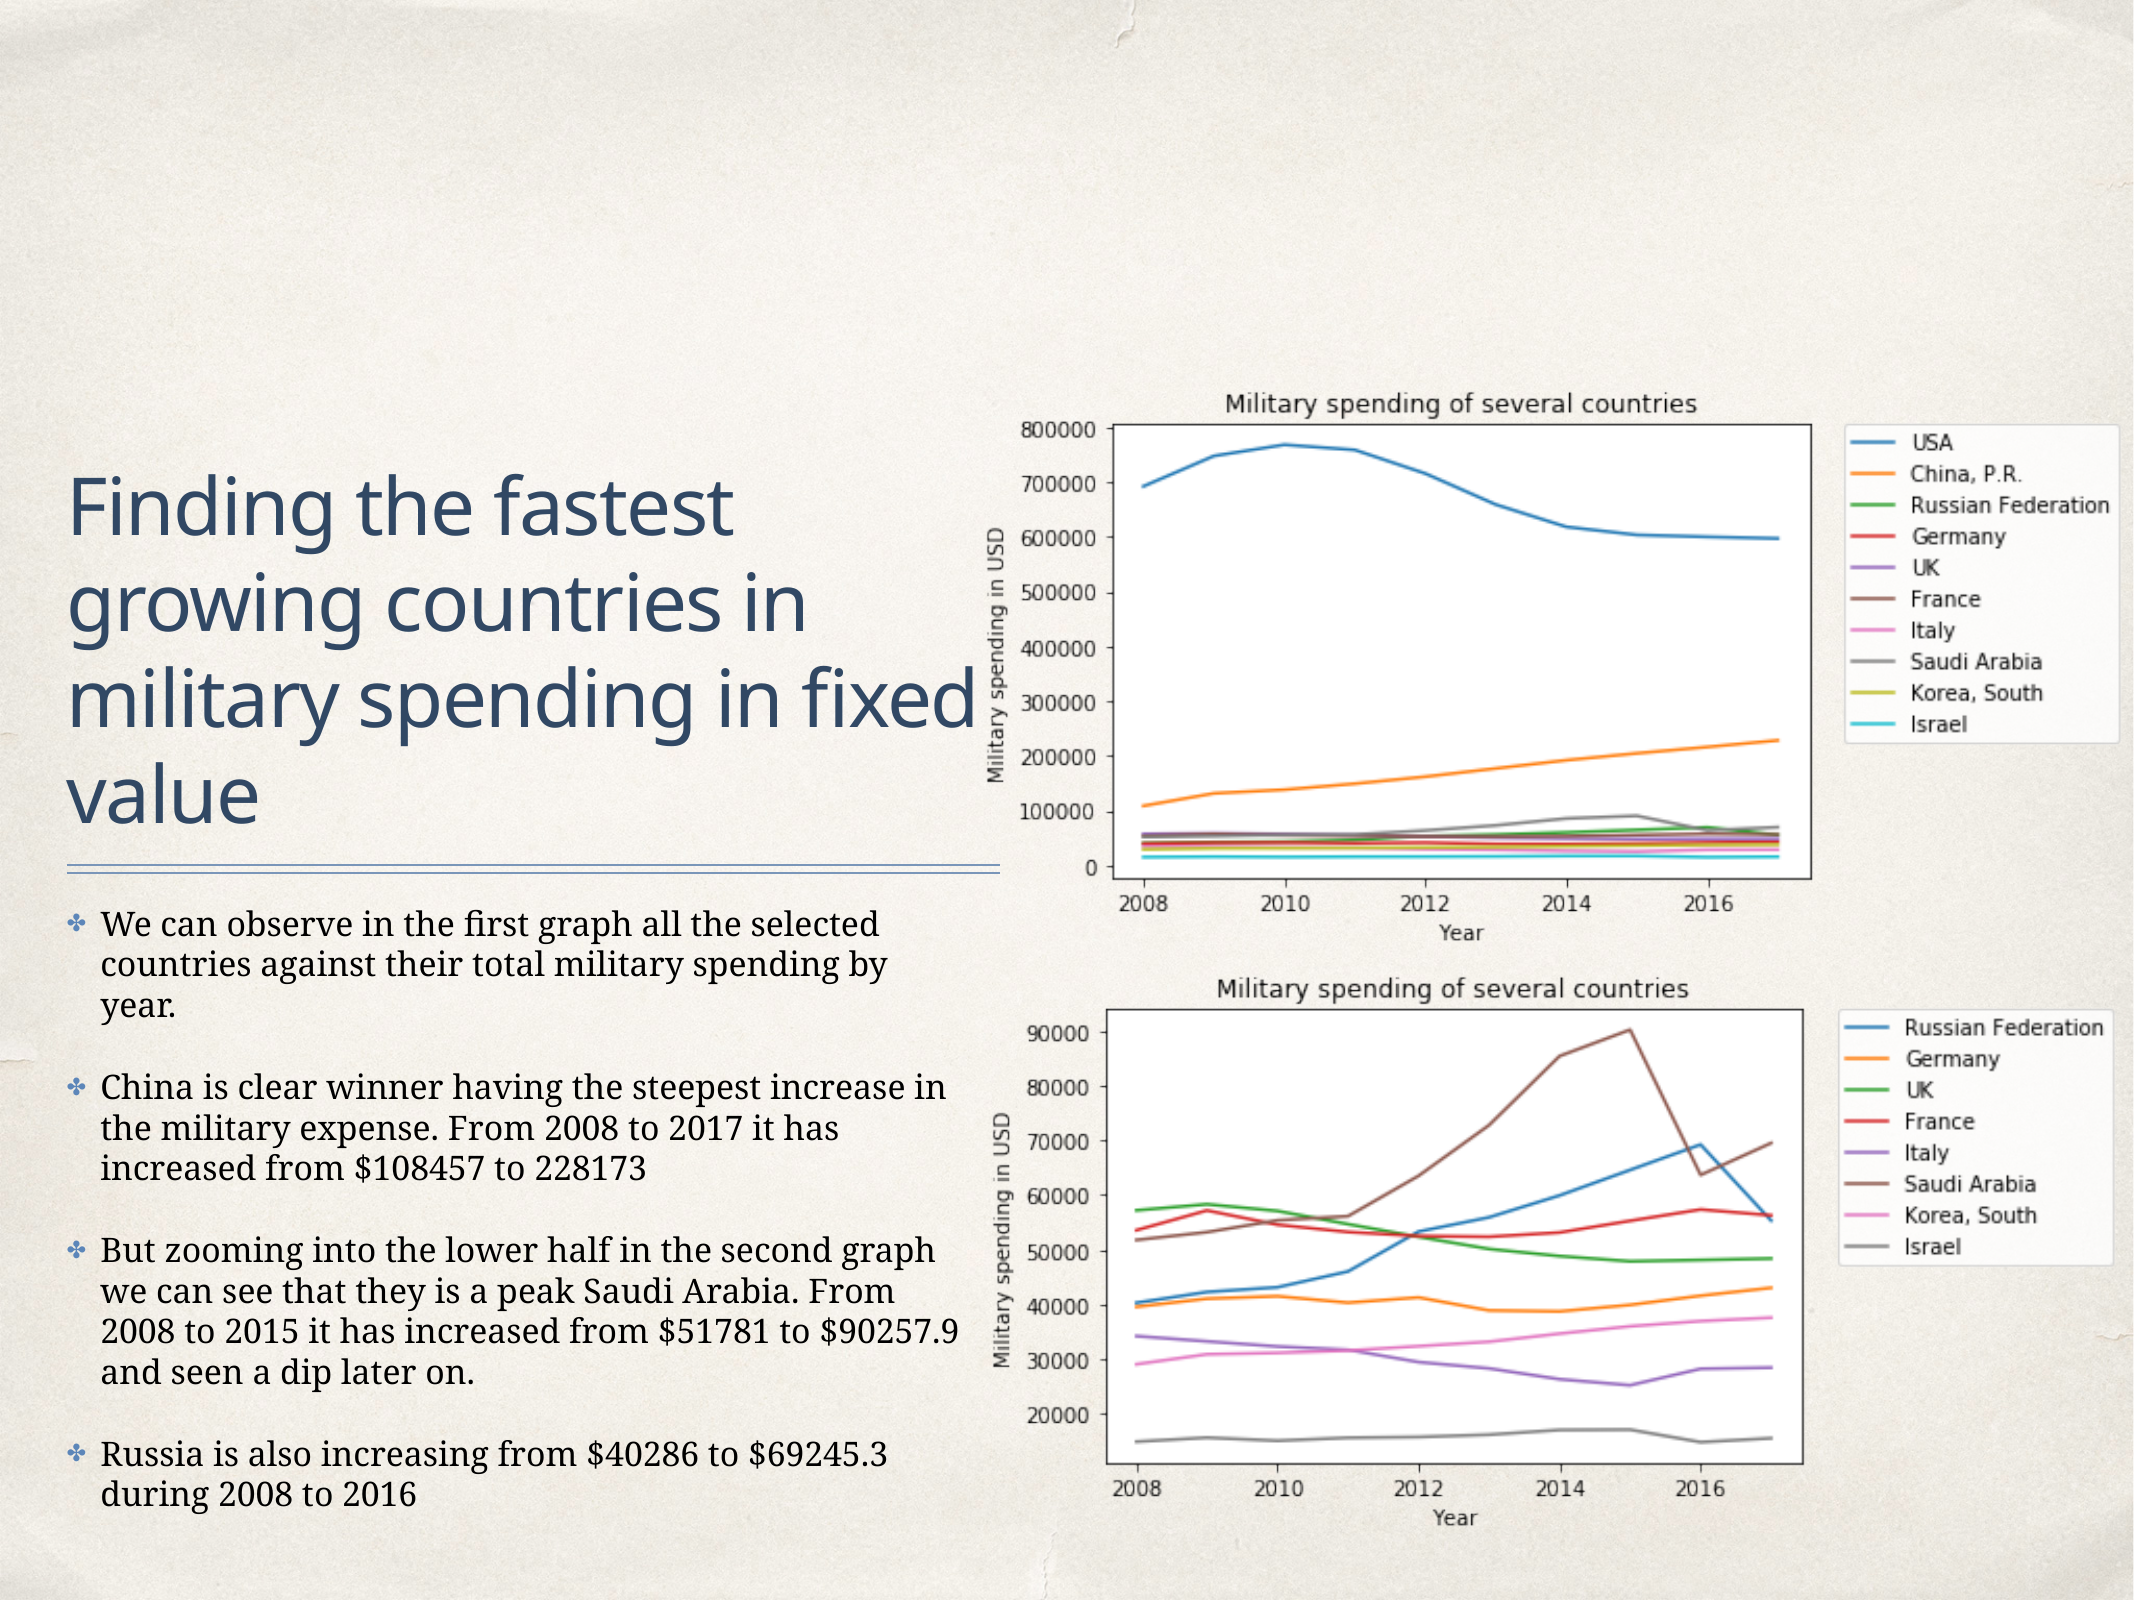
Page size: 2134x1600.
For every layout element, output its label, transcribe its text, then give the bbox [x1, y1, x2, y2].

title Finding the fastest growing countries in military spending in fixed value [57, 316, 1013, 849]
picture [0, 0, 2134, 1600]
list We can observe in the first graph all the selected countries against their total military spending by year. China is clear winner having the steepest increase in the military expense. From 2008 to 2017 it has increased from $108457 to 228173 But zooming into the lower half in the second graph we can see that they is a peak Saudi Arabia. From 2008 to 2015 it has increased from $51781 to $90257.9 and seen a dip later on. Russia is also increasing from $40286 to $69245.3 during 2008 to 2016 [57, 879, 969, 1537]
